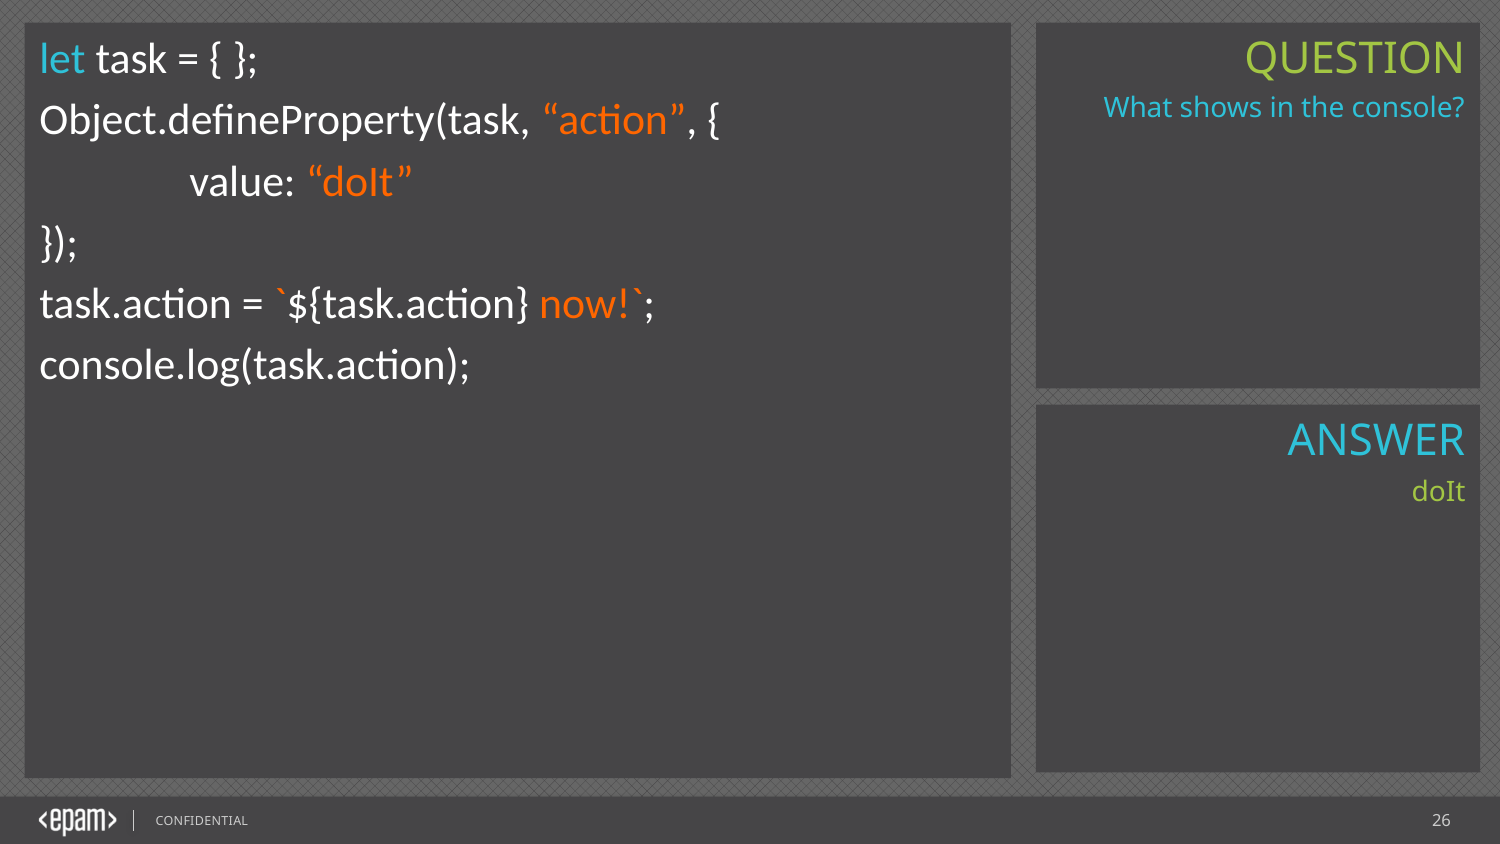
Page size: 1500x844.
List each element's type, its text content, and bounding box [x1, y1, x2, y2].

list What shows in the console? [1035, 81, 1481, 389]
list doIt [1035, 465, 1481, 773]
picture [38, 808, 117, 837]
list let task = { }; Object.defineProperty(task, “action”, { value: “doIt” }); task.action = `${task.action} now!`; console.log(task.action); [24, 22, 1011, 779]
